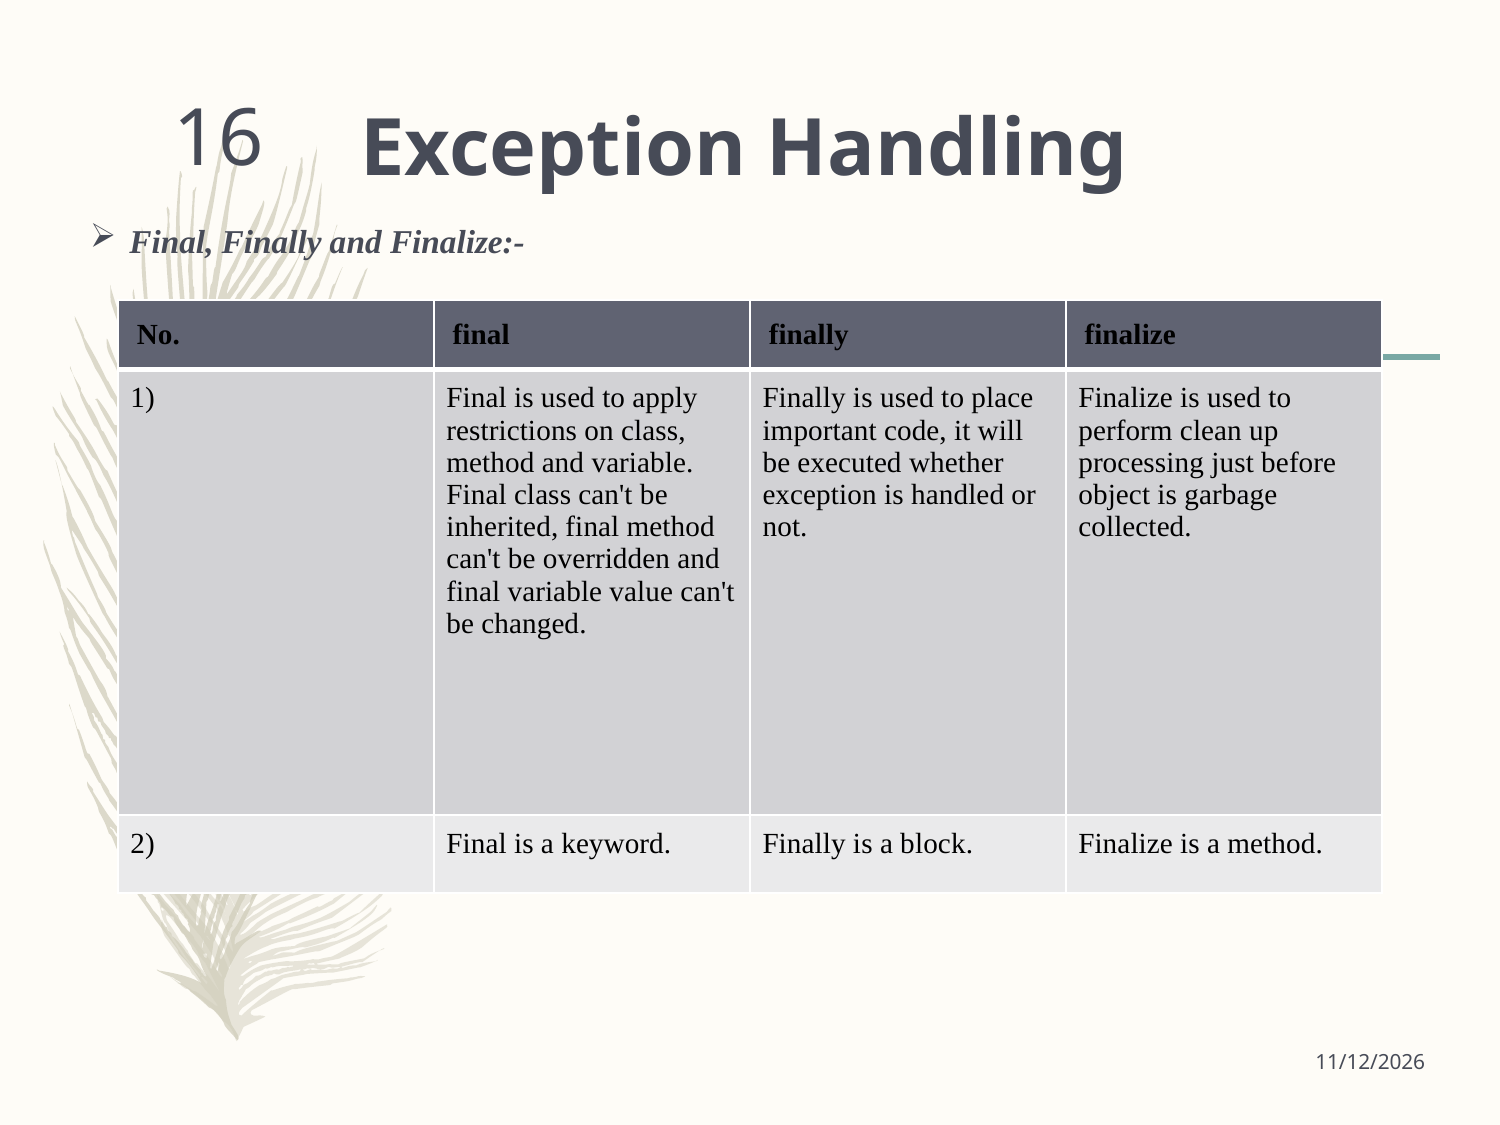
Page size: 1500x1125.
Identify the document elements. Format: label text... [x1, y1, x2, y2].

table_cell 2) [119, 816, 433, 892]
table_cell Finalize is used to perform clean up processing just before object is garbage collected. [1067, 372, 1381, 814]
table_header final [435, 301, 749, 367]
table_header finalize [1067, 301, 1381, 367]
table_cell Final is used to apply restrictions on class, method and variable. Final class can't be inherited, final method can't be overridden and final variable value can't be changed. [435, 372, 749, 814]
table_header No. [119, 301, 433, 367]
table_cell Finalize is a method. [1067, 816, 1381, 892]
table_cell Final is a keyword. [435, 816, 749, 892]
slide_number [1102, 1032, 1440, 1093]
table_cell 1) [119, 372, 433, 814]
title Exception Handling [345, 93, 1440, 350]
slide_number 16 [46, 102, 279, 203]
list Final, Finally and Finalize:- [75, 208, 1425, 988]
table_cell Finally is used to place important code, it will be executed whether exception is handled or not. [751, 372, 1065, 814]
table_cell Finally is a block. [751, 816, 1065, 892]
table_header finally [751, 301, 1065, 367]
